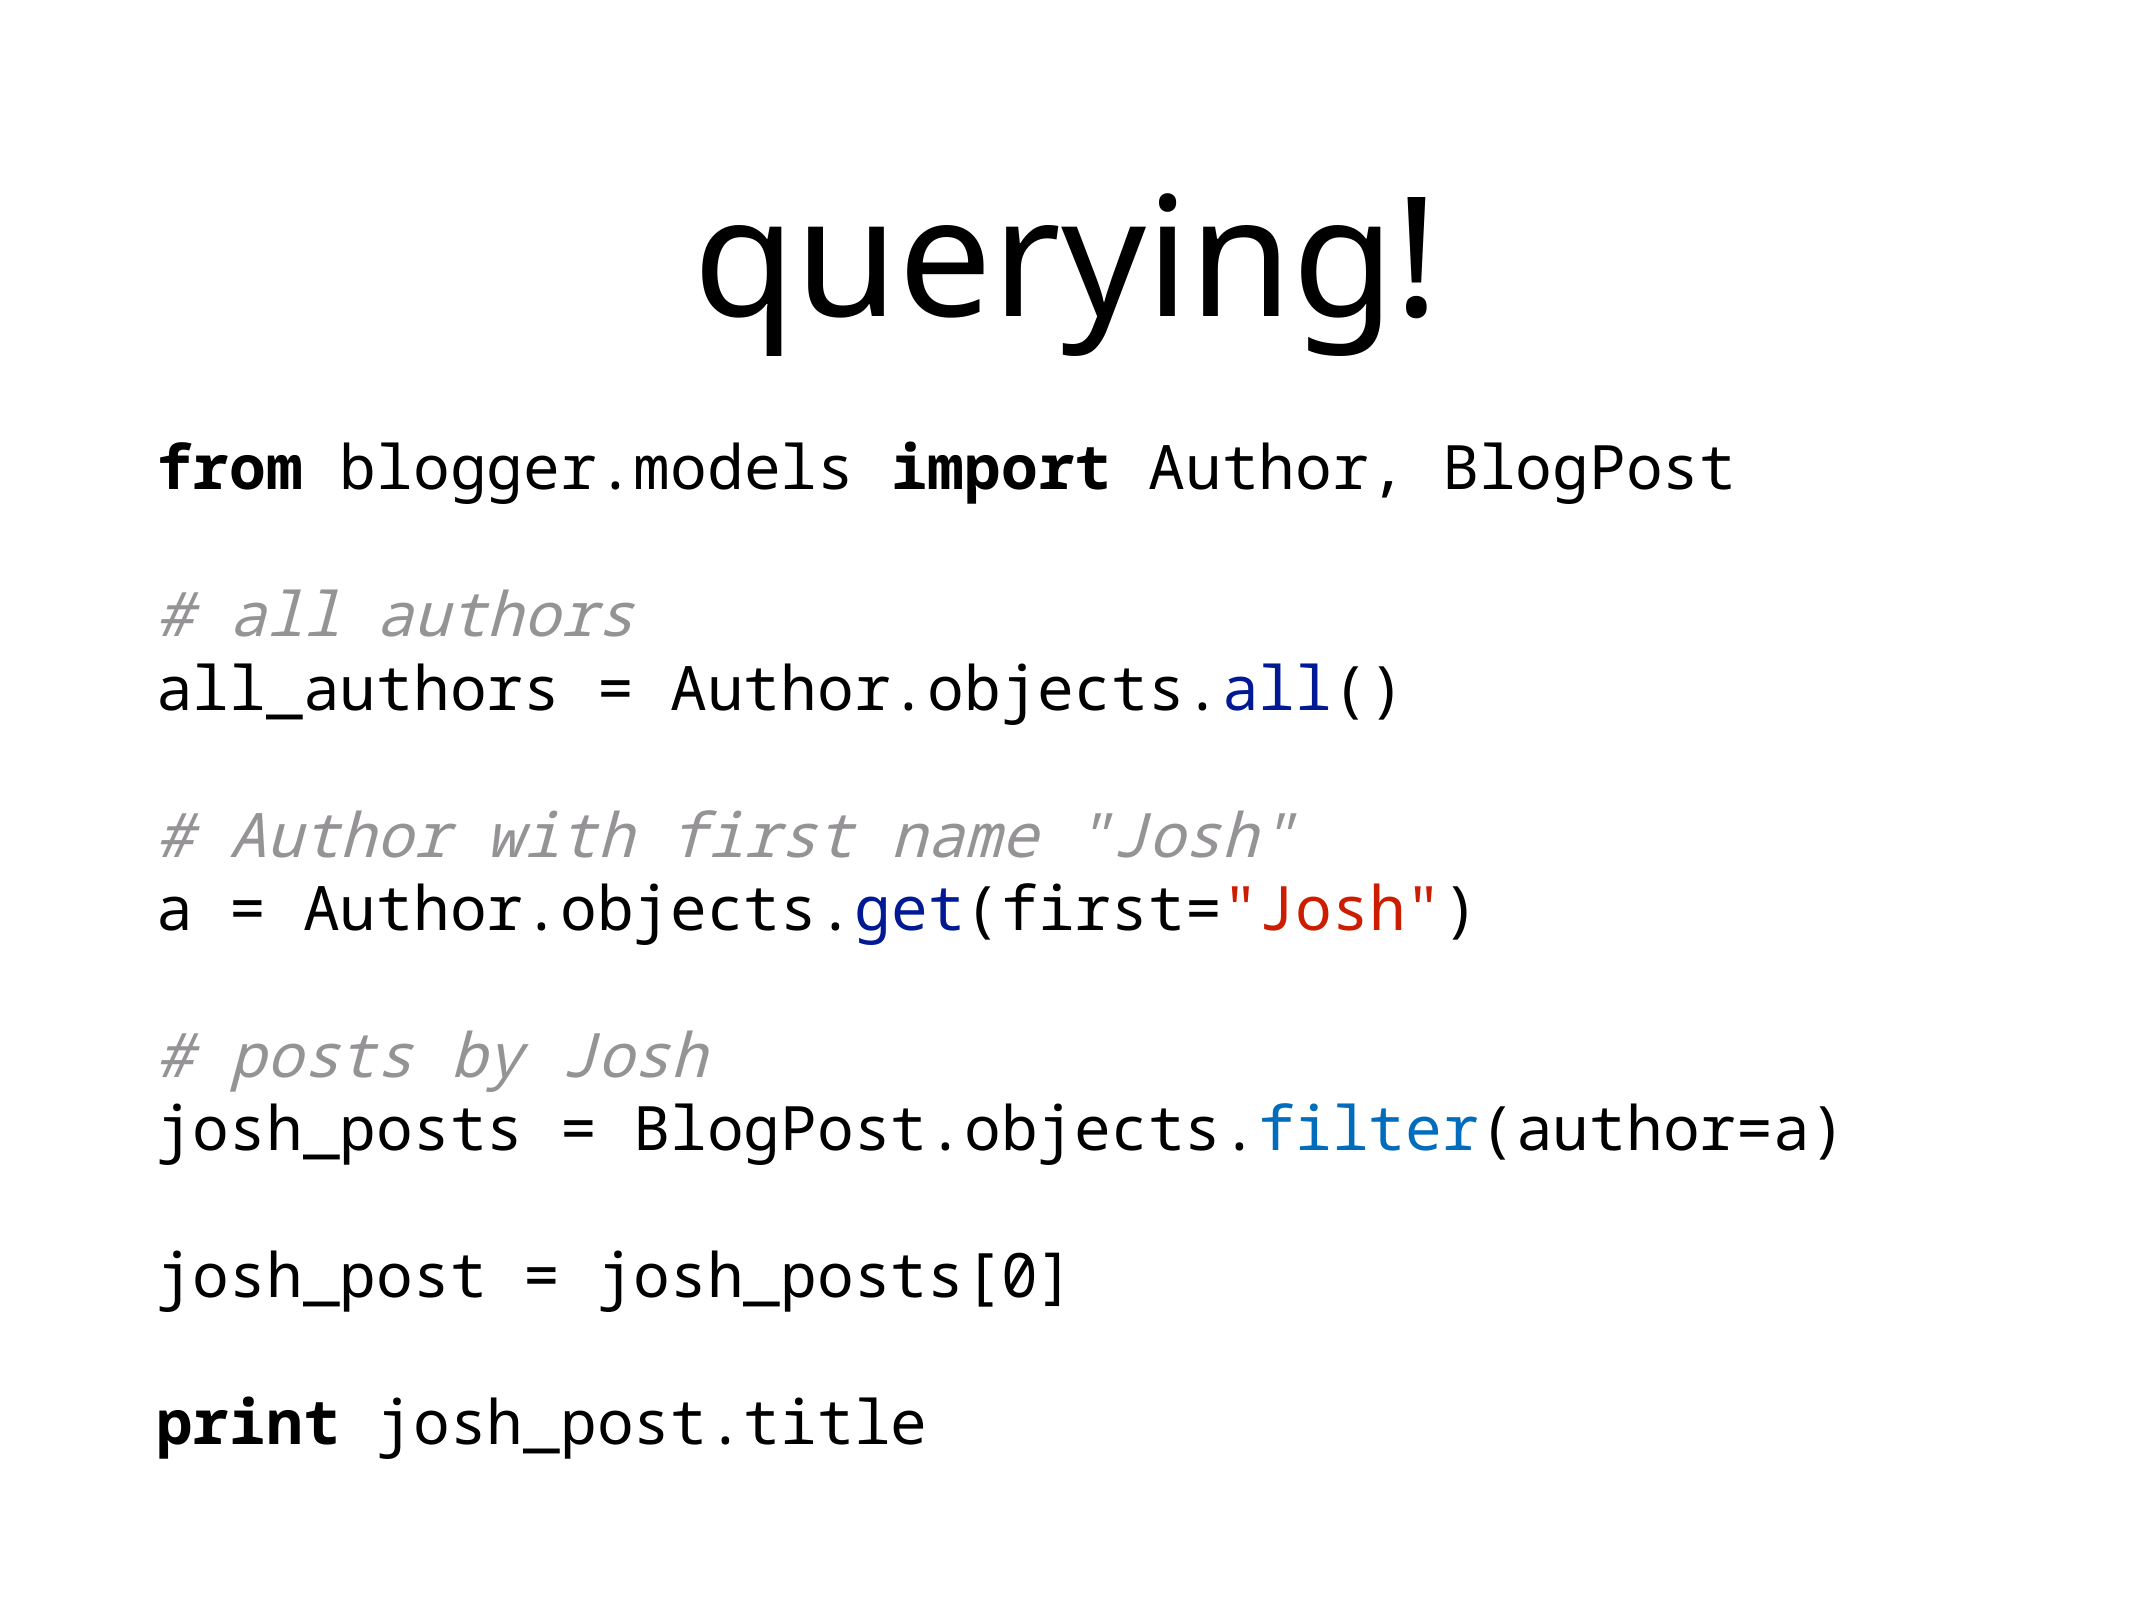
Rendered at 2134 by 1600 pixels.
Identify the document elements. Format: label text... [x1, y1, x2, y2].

title querying! [155, 72, 1978, 426]
list from blogger.models import Author, BlogPost # all authors all_authors = Author.objects.all() # Author with first name "Josh" a = Author.objects.get(first="Josh") # posts by Josh josh_posts = BlogPost.objects.filter(author=a) josh_post = josh_posts[0] print josh_post.title [155, 426, 1978, 1459]
